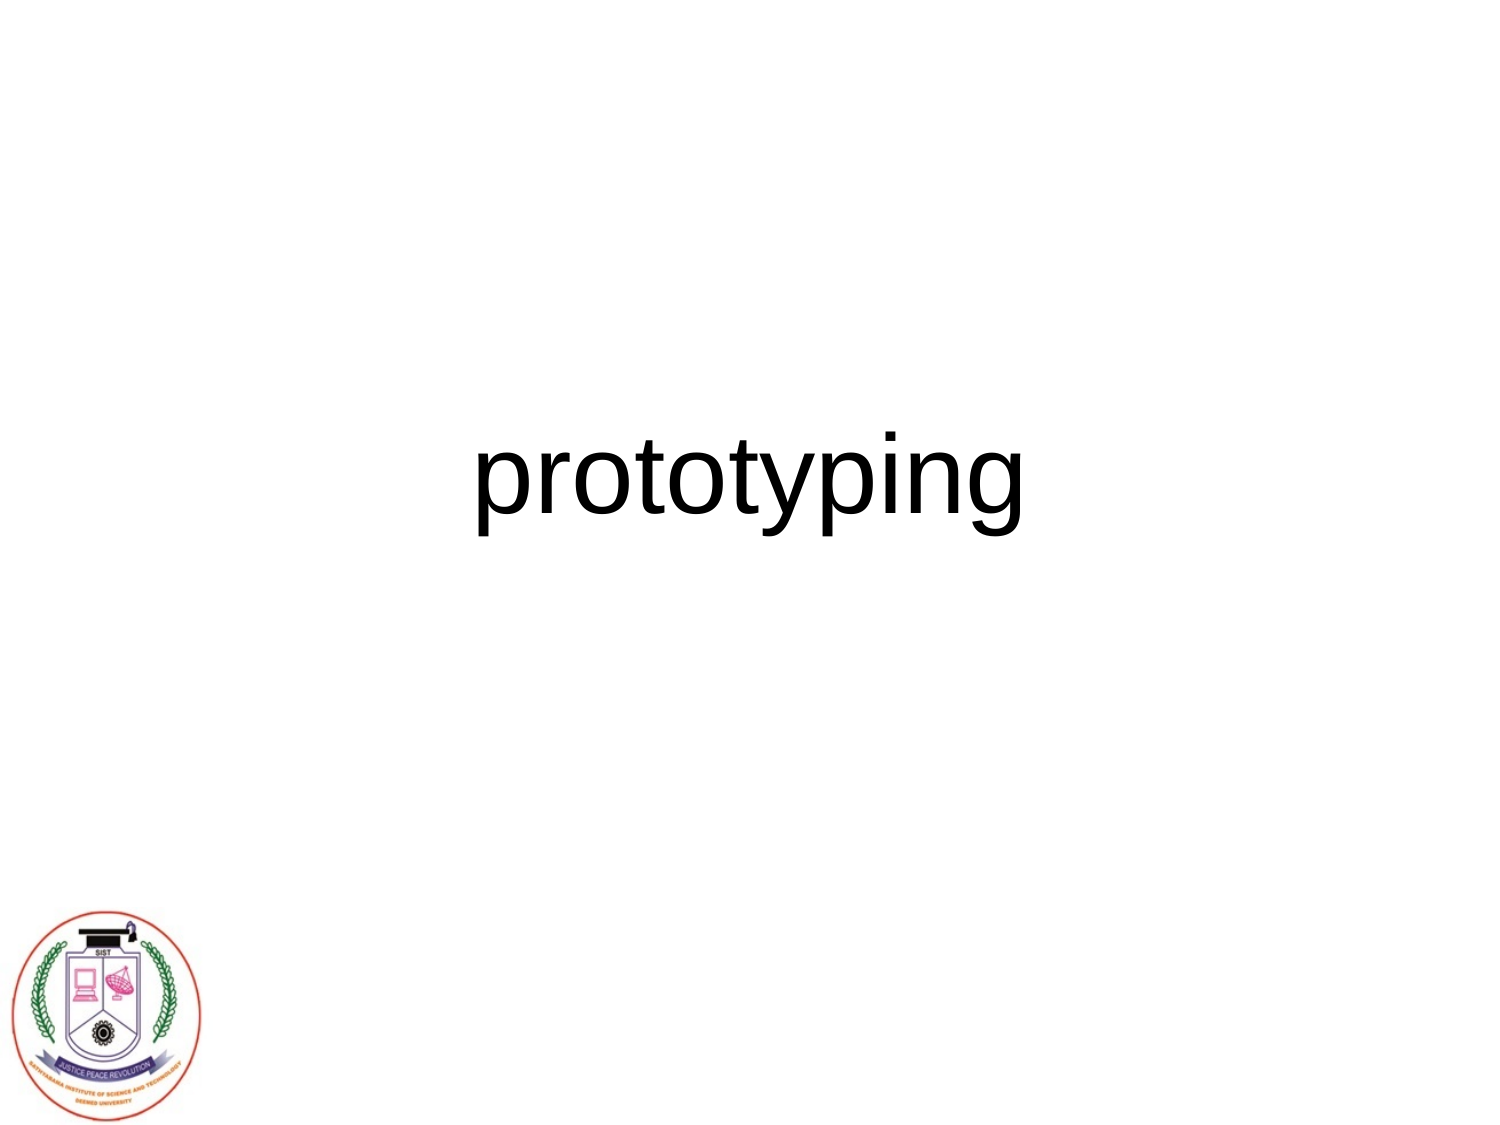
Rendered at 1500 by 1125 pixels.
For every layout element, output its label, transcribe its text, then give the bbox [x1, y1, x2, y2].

title prototyping [112, 375, 1388, 563]
picture [0, 907, 213, 1125]
